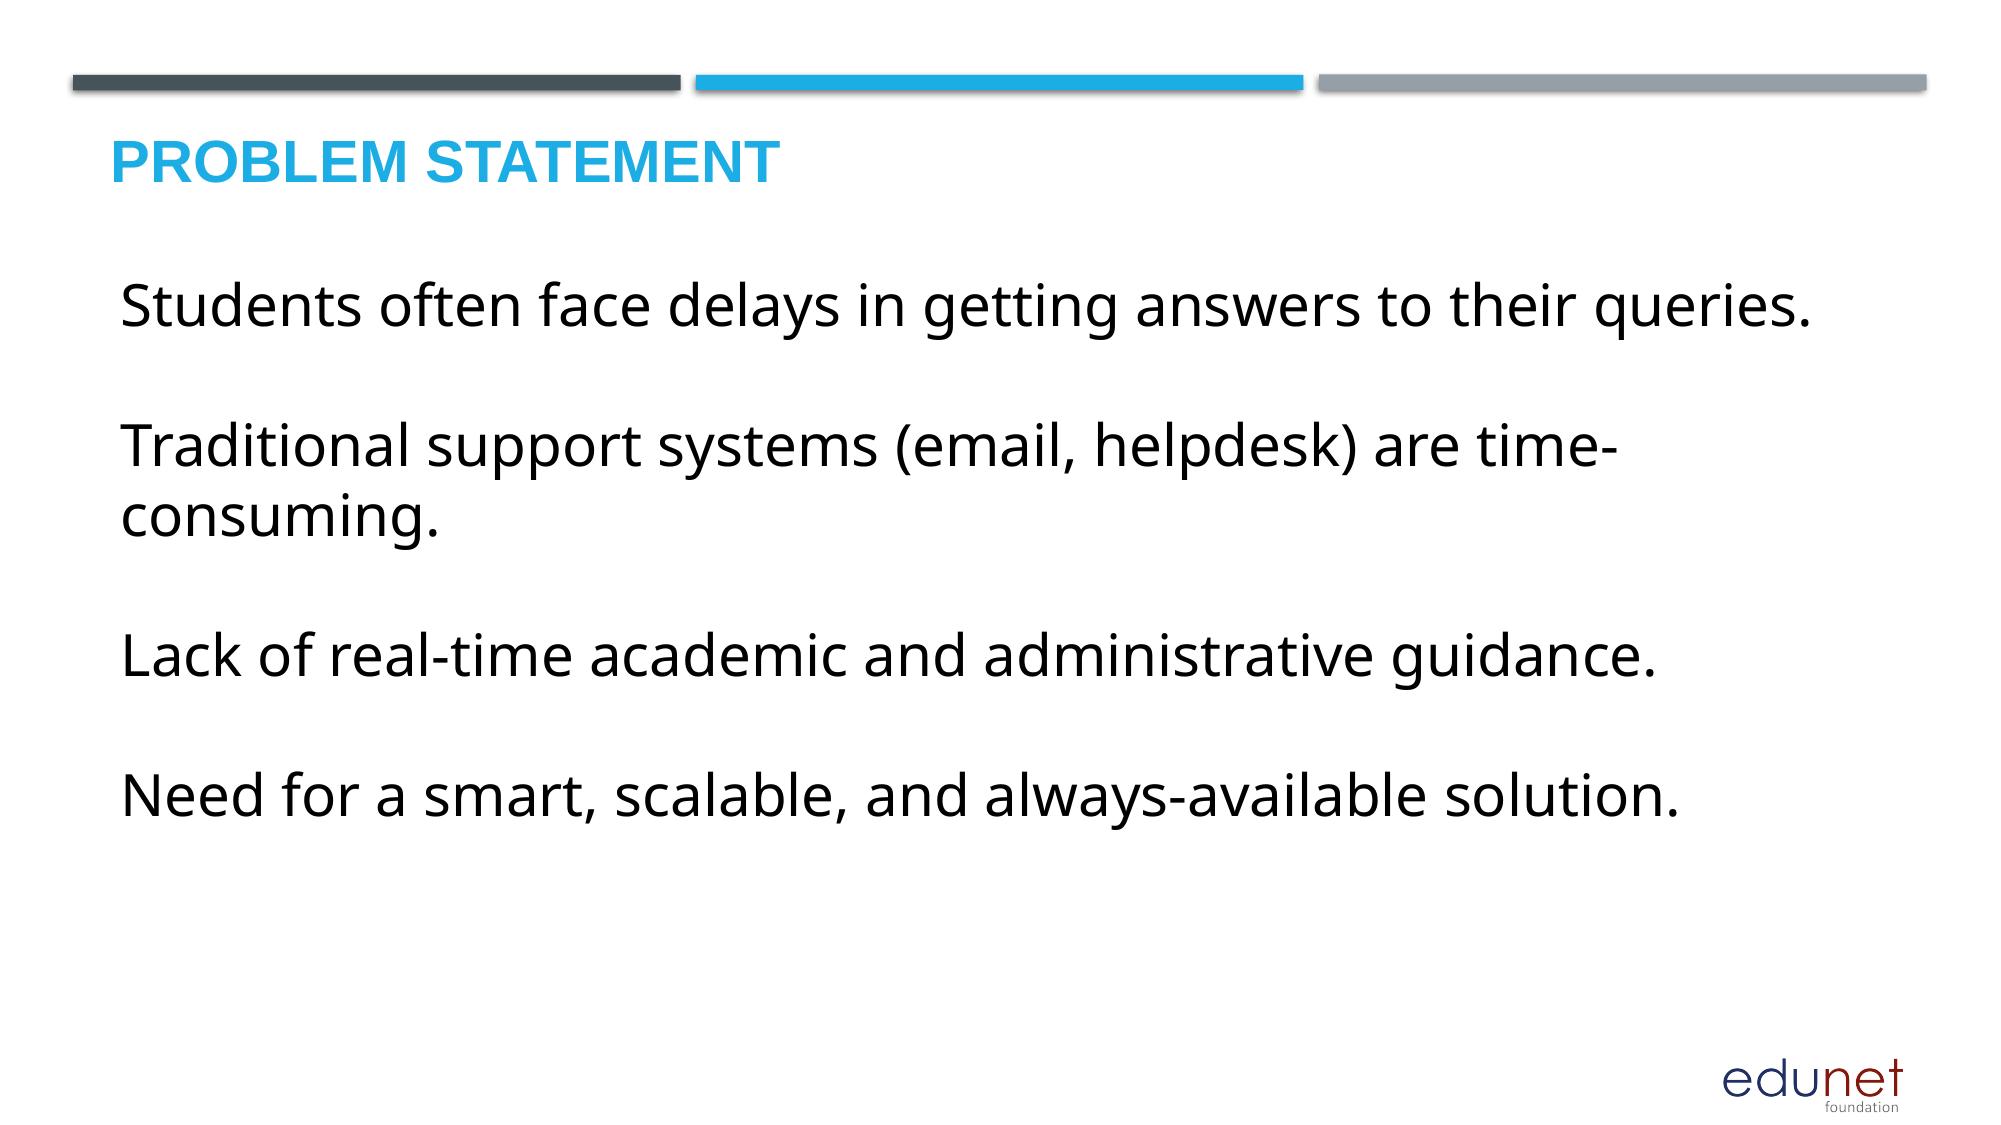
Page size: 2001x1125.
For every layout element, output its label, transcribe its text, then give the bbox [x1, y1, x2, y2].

picture [1719, 1056, 1905, 1116]
list [74, 203, 1884, 970]
text_box Students often face delays in getting answers to their queries. Traditional support systems (email, helpdesk) are time-consuming. Lack of real-time academic and administrative guidance. Need for a smart, scalable, and always-available solution. [105, 260, 1894, 836]
title Problem Statement [95, 115, 1905, 203]
